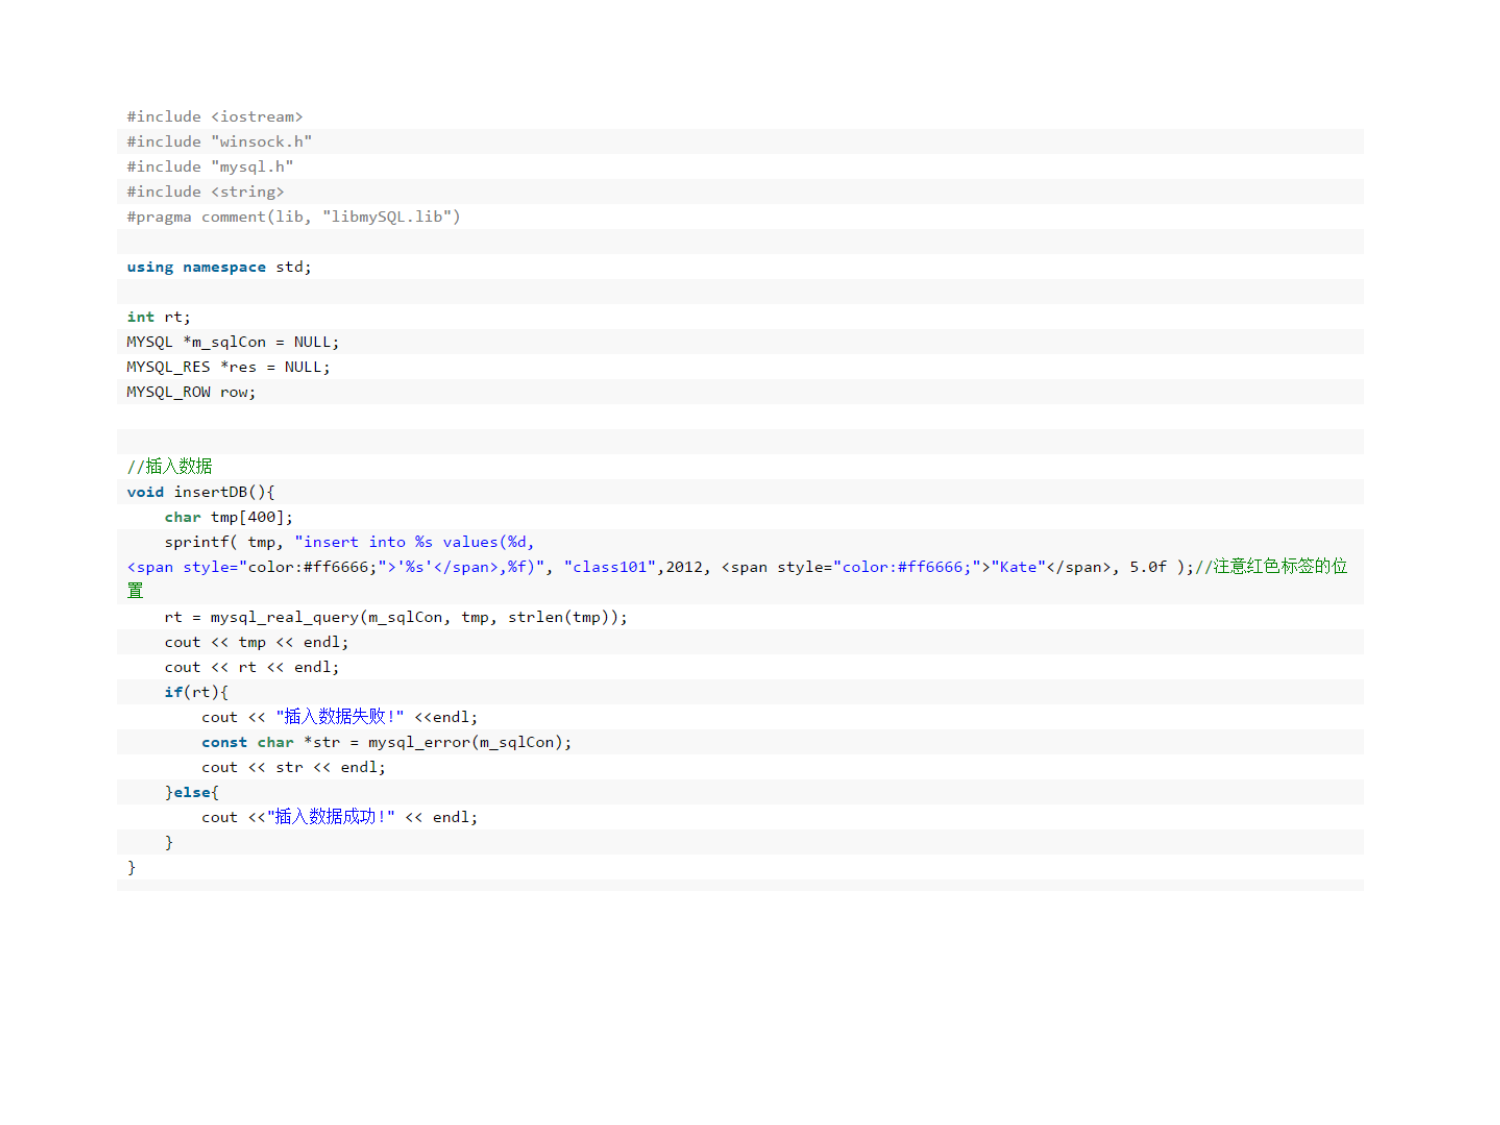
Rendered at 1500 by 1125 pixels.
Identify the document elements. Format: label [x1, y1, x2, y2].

picture [116, 105, 1366, 892]
